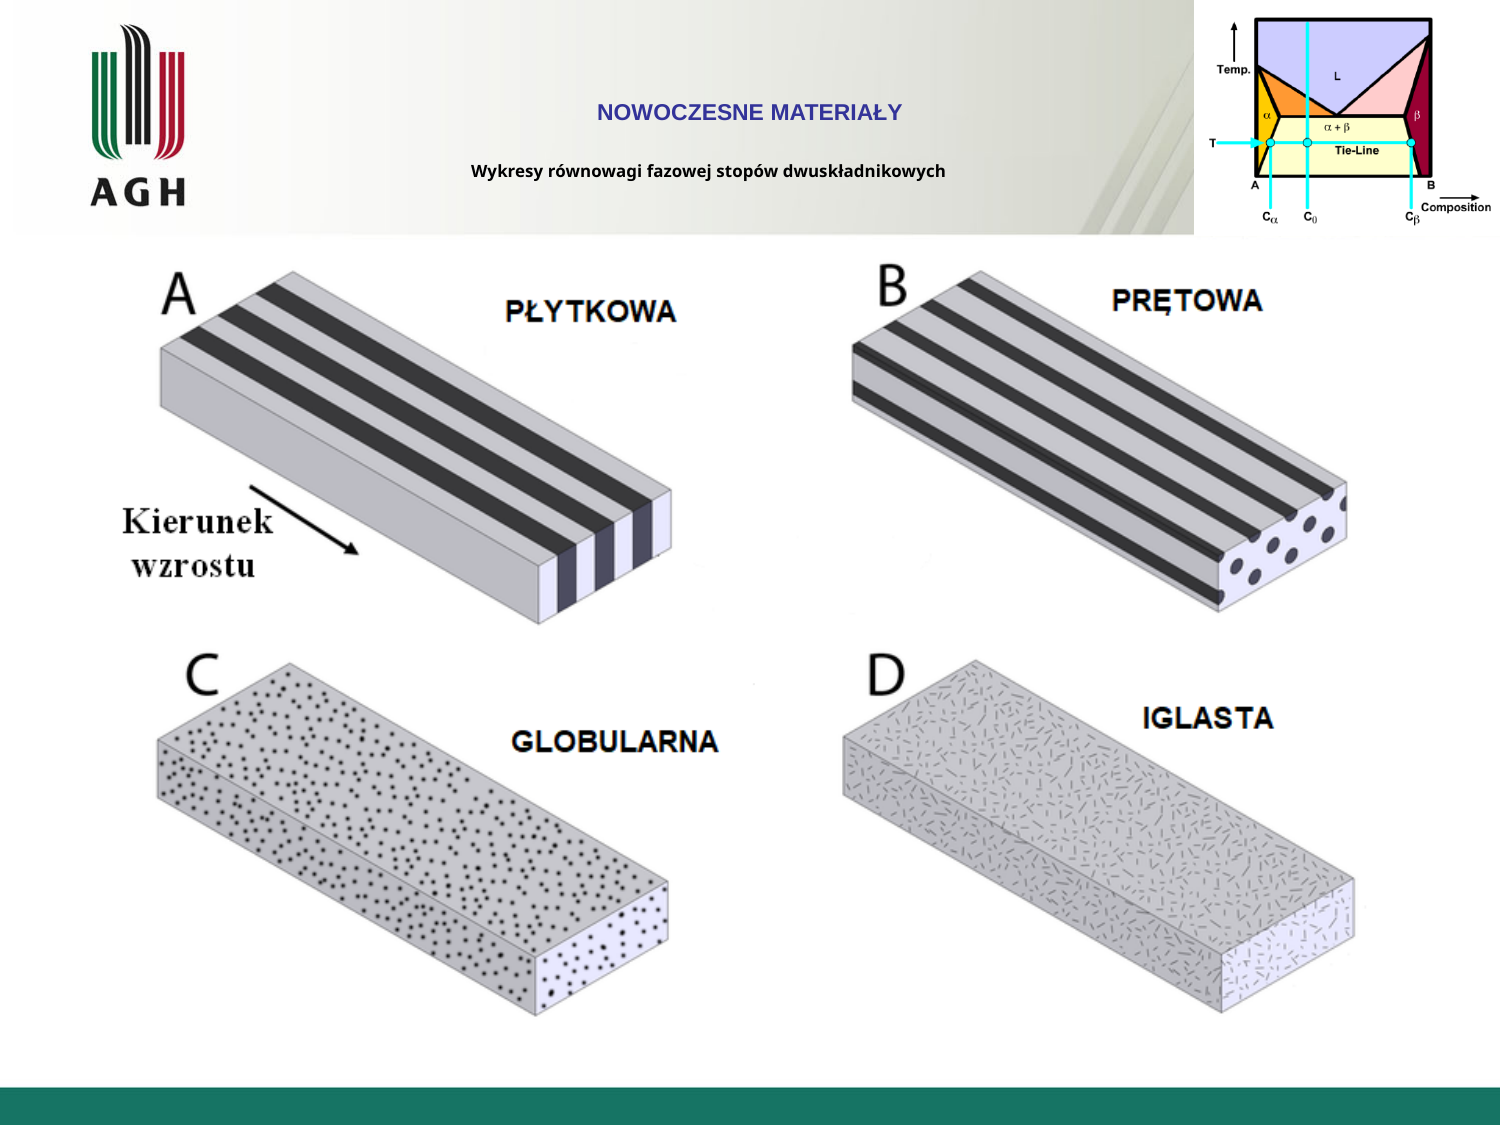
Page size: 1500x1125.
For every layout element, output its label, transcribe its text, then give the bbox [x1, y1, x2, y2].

picture [0, 0, 1500, 1125]
text_box Wykresy równowagi fazowej stopów dwuskładnikowych [218, 148, 1188, 204]
text_box NOWOCZESNE MATERIAŁY [584, 98, 916, 149]
